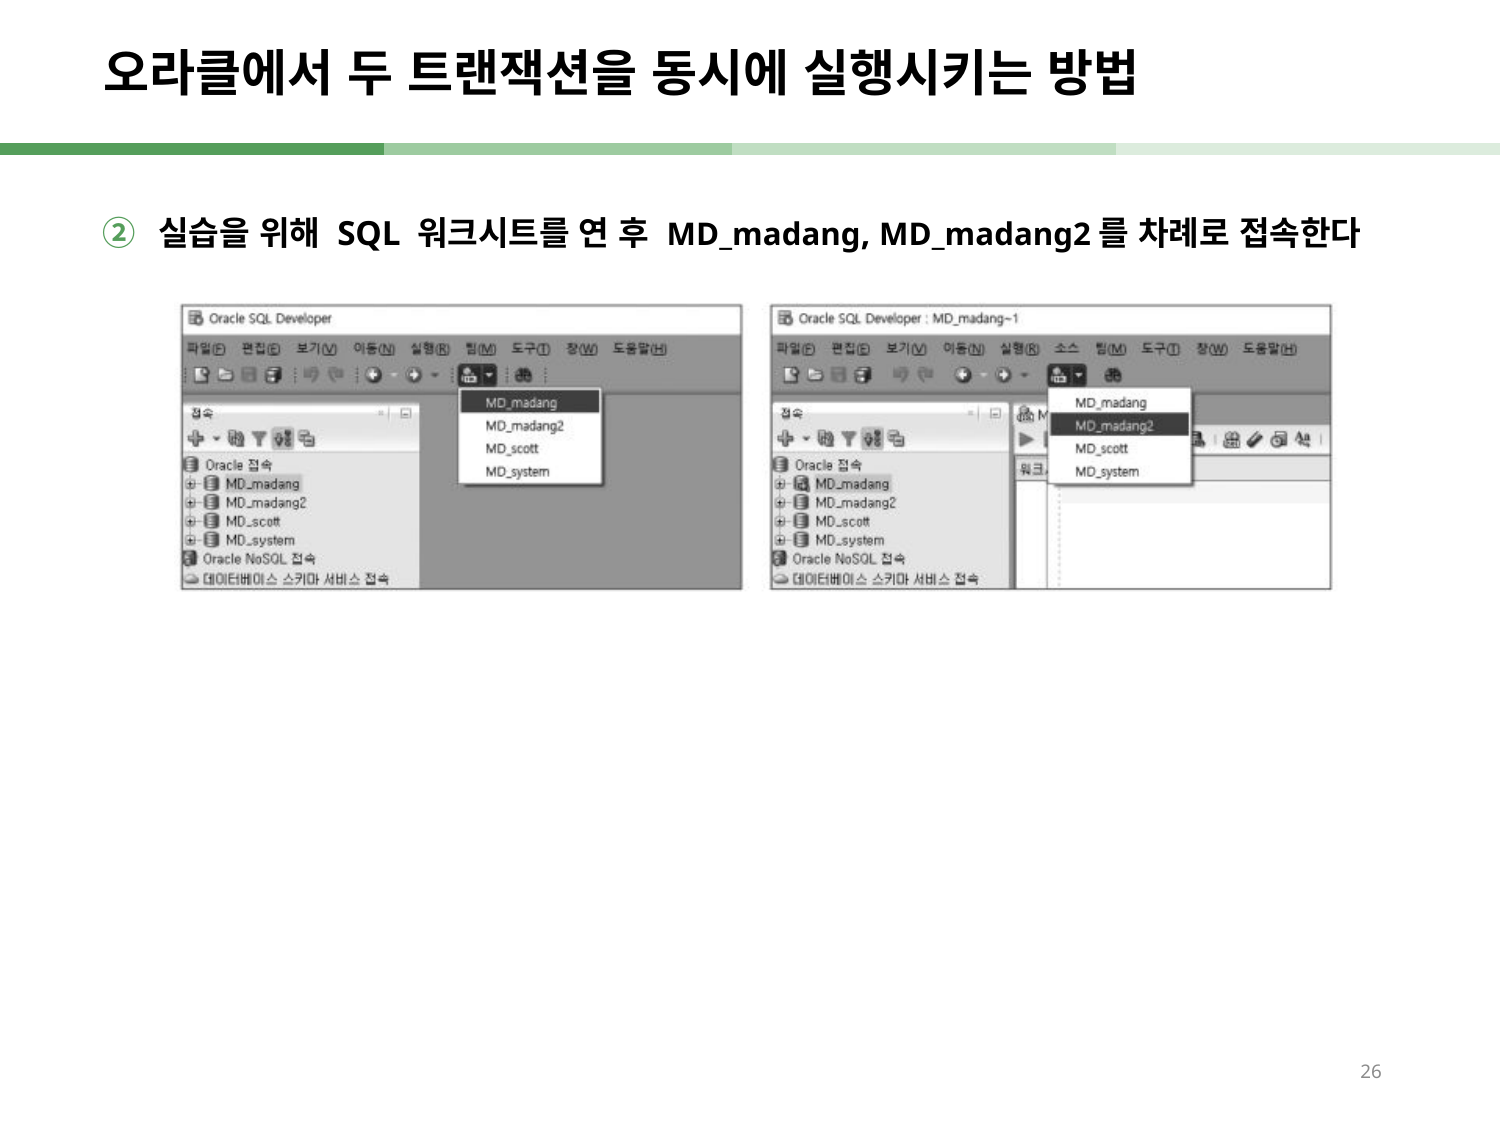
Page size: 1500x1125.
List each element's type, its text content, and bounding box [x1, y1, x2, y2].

picture [174, 290, 1347, 601]
title 오라클에서 두 트랜잭션을 동시에 실행시키는 방법 [88, 30, 1329, 121]
list 실습을 위해 SQL 워크시트를 연 후 MD_madang, MD_madang2를 차례로 접속한다 [86, 184, 1434, 1071]
slide_number 26 [1059, 1042, 1397, 1103]
